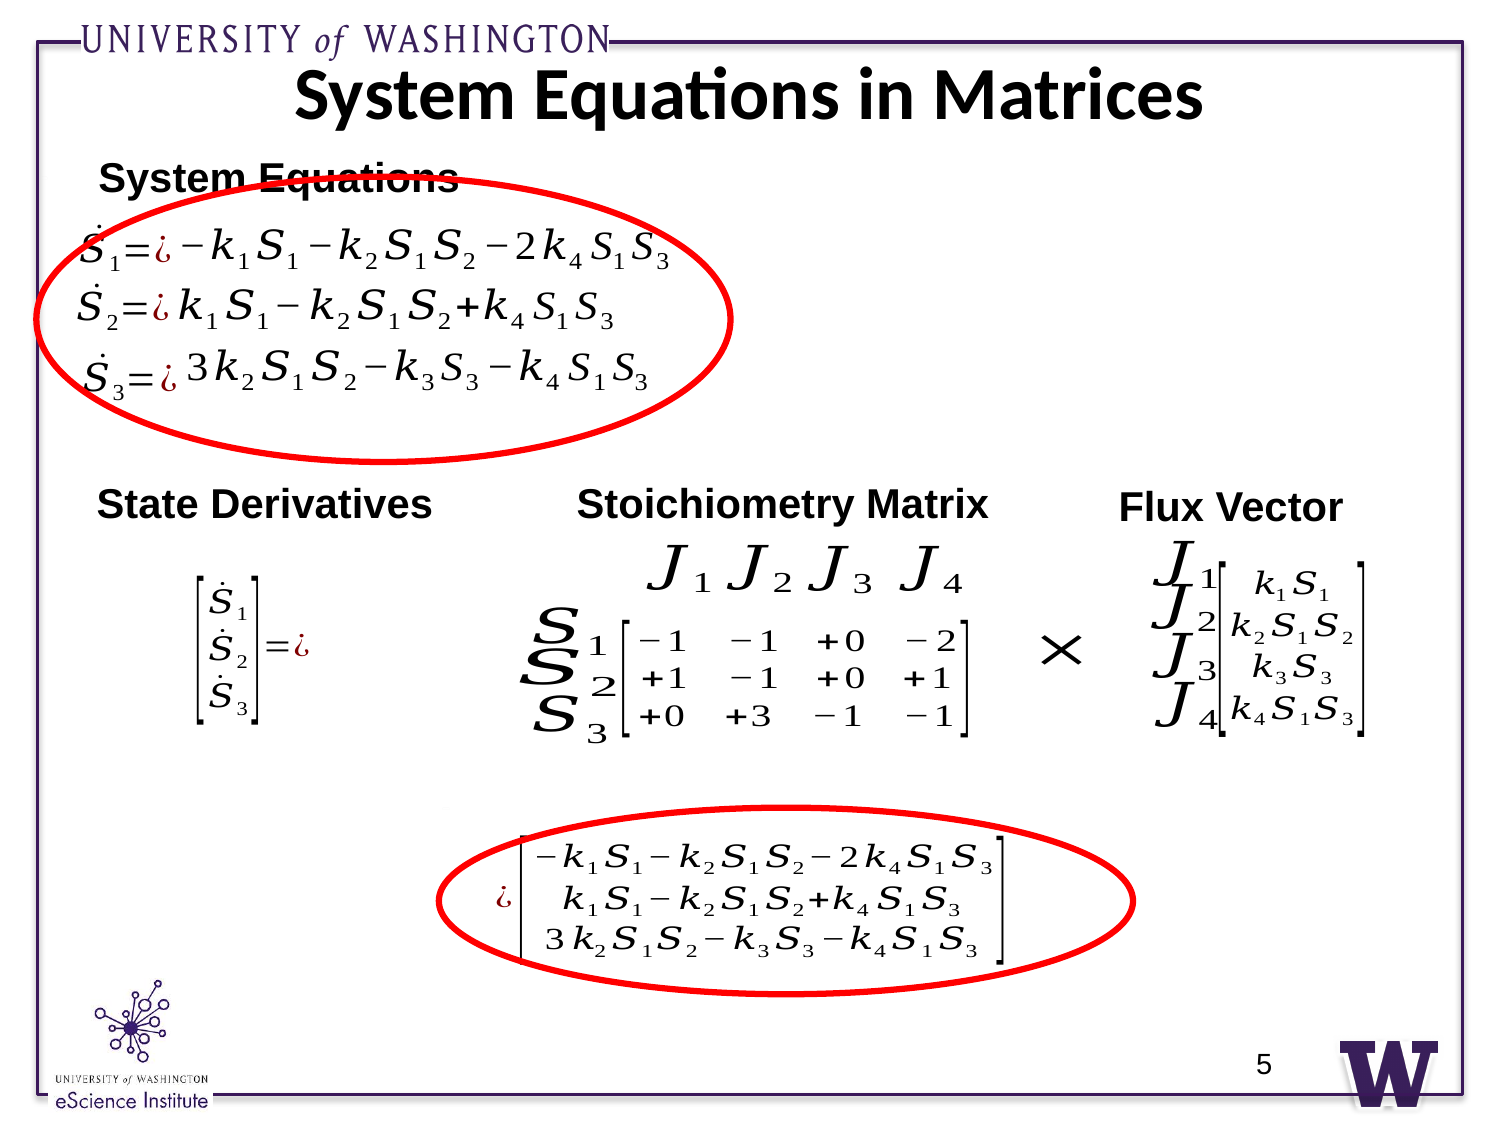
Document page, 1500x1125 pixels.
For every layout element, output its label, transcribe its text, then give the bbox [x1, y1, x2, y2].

text_box [674, 240, 732, 399]
text_box State Derivatives [81, 469, 449, 534]
text_box [438, 806, 1134, 996]
picture [48, 978, 213, 1113]
slide_number 5 [1241, 1037, 1325, 1098]
picture [81, 24, 609, 37]
title System Equations in Matrices [75, 37, 1425, 175]
picture [1340, 1041, 1438, 1093]
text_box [1102, 472, 1368, 739]
text_box [124, 415, 643, 463]
picture [1340, 1096, 1438, 1107]
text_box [516, 469, 1007, 750]
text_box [74, 143, 671, 406]
text_box [35, 257, 69, 381]
